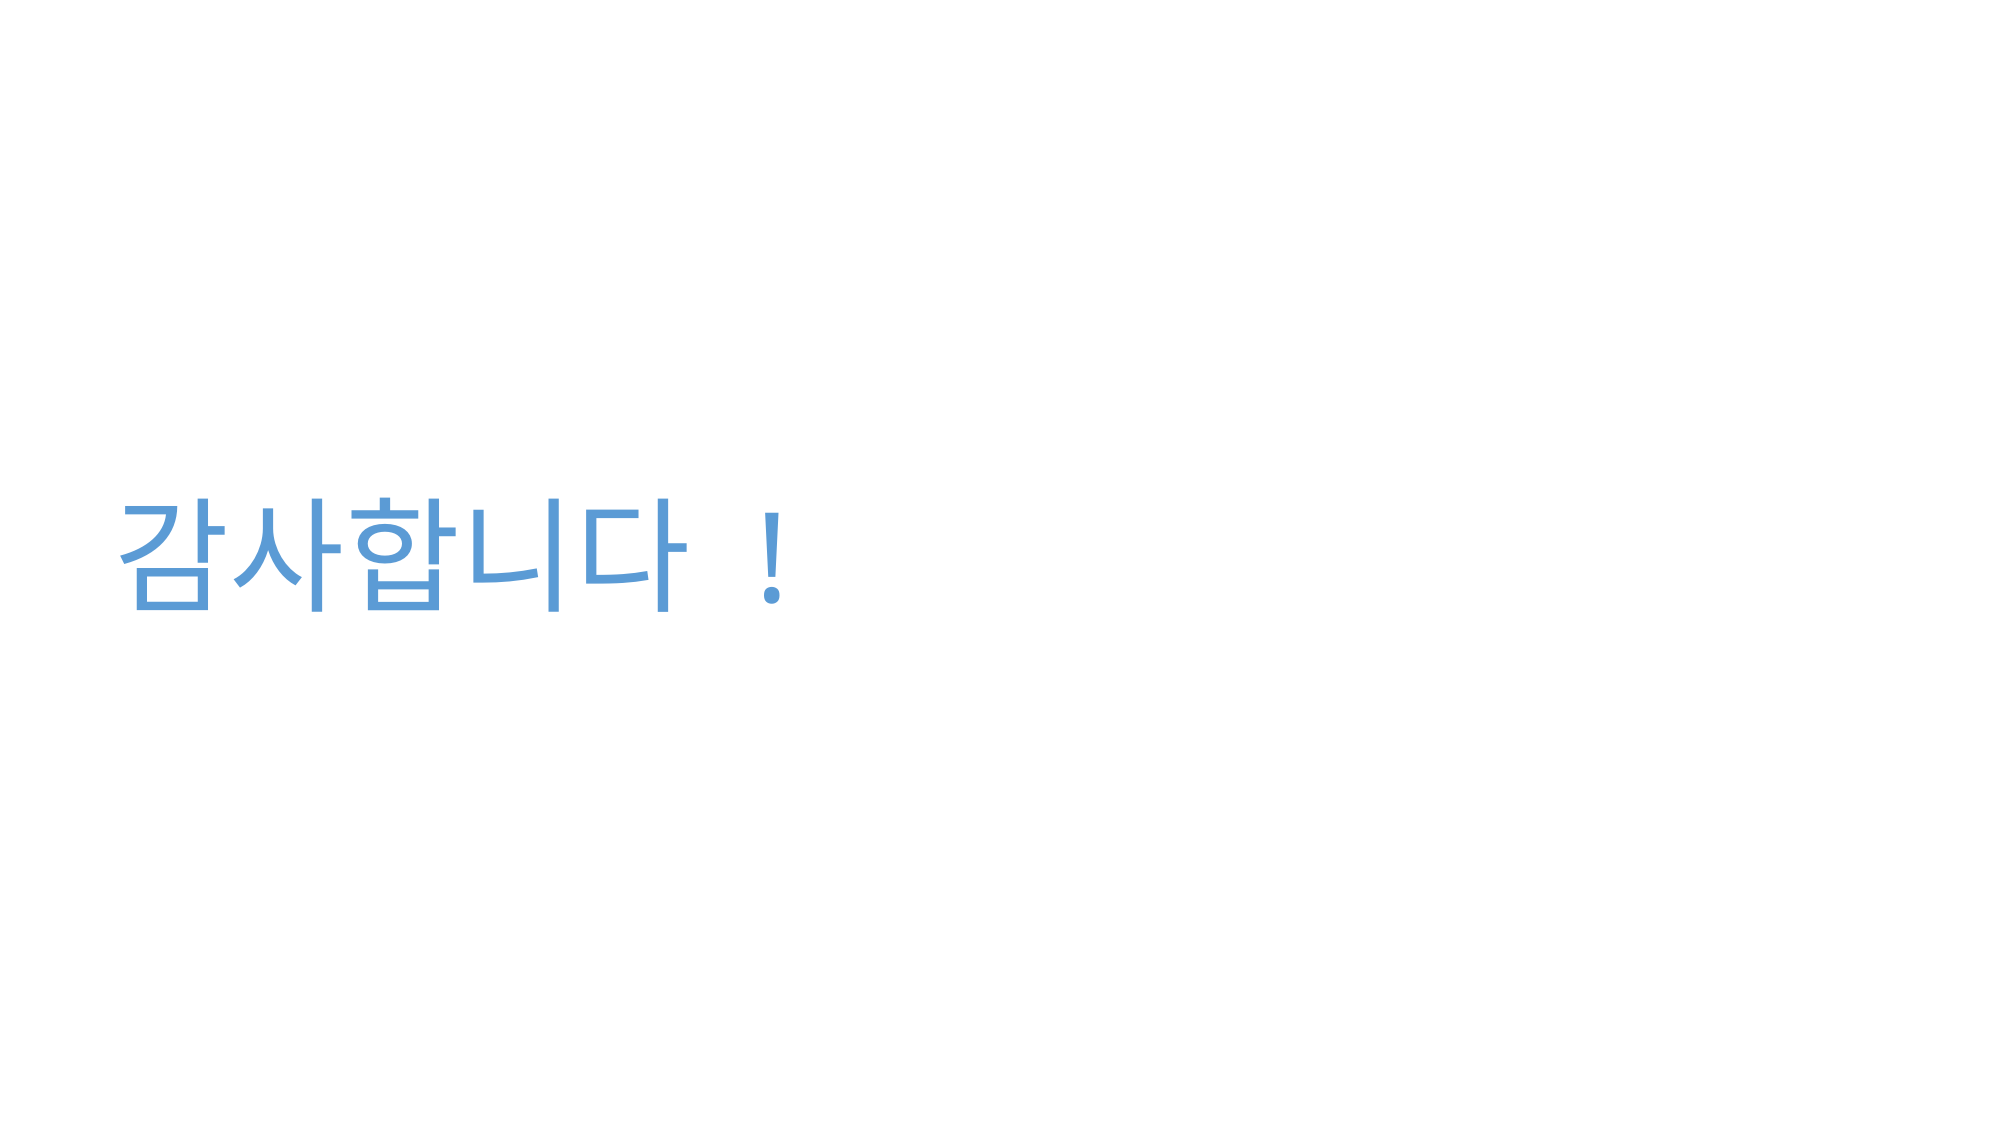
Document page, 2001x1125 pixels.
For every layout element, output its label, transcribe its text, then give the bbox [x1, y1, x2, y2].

title 감사합니다 ! [99, 468, 1900, 657]
